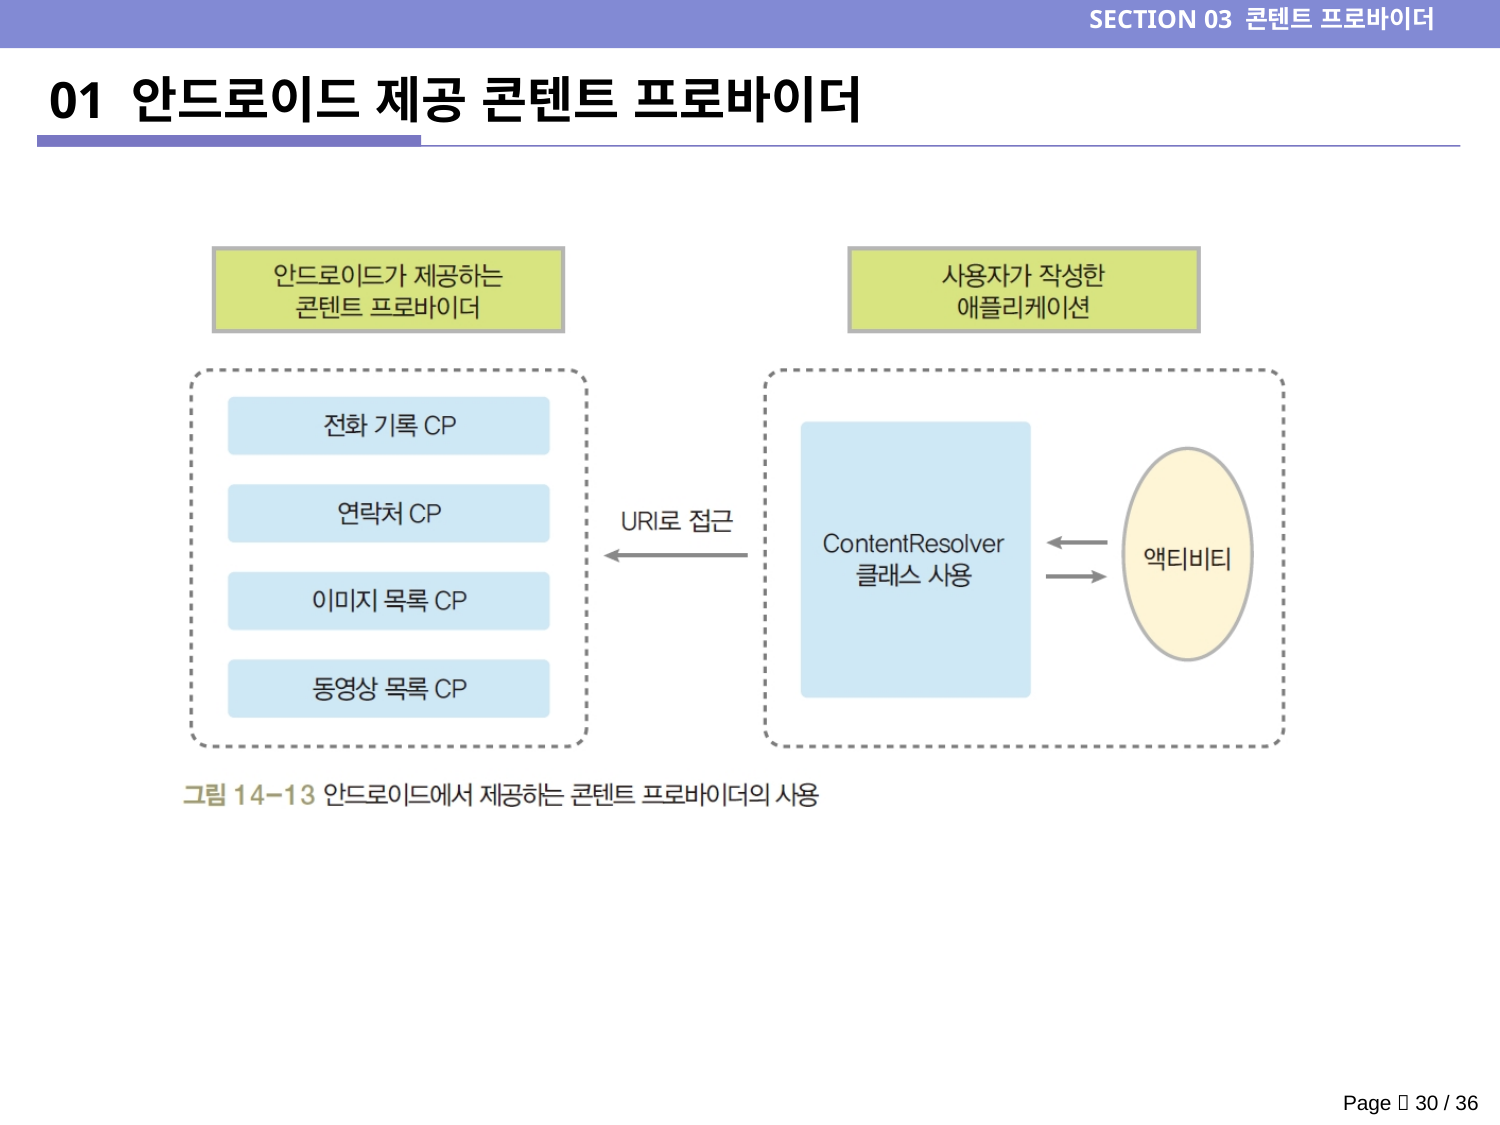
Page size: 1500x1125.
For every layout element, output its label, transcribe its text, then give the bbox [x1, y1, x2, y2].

title 01 안드로이드 제공 콘텐트 프로바이더 [48, 67, 1448, 132]
picture [179, 242, 1290, 810]
text_box SECTION 03 콘텐트 프로바이더 [1074, 0, 1500, 71]
